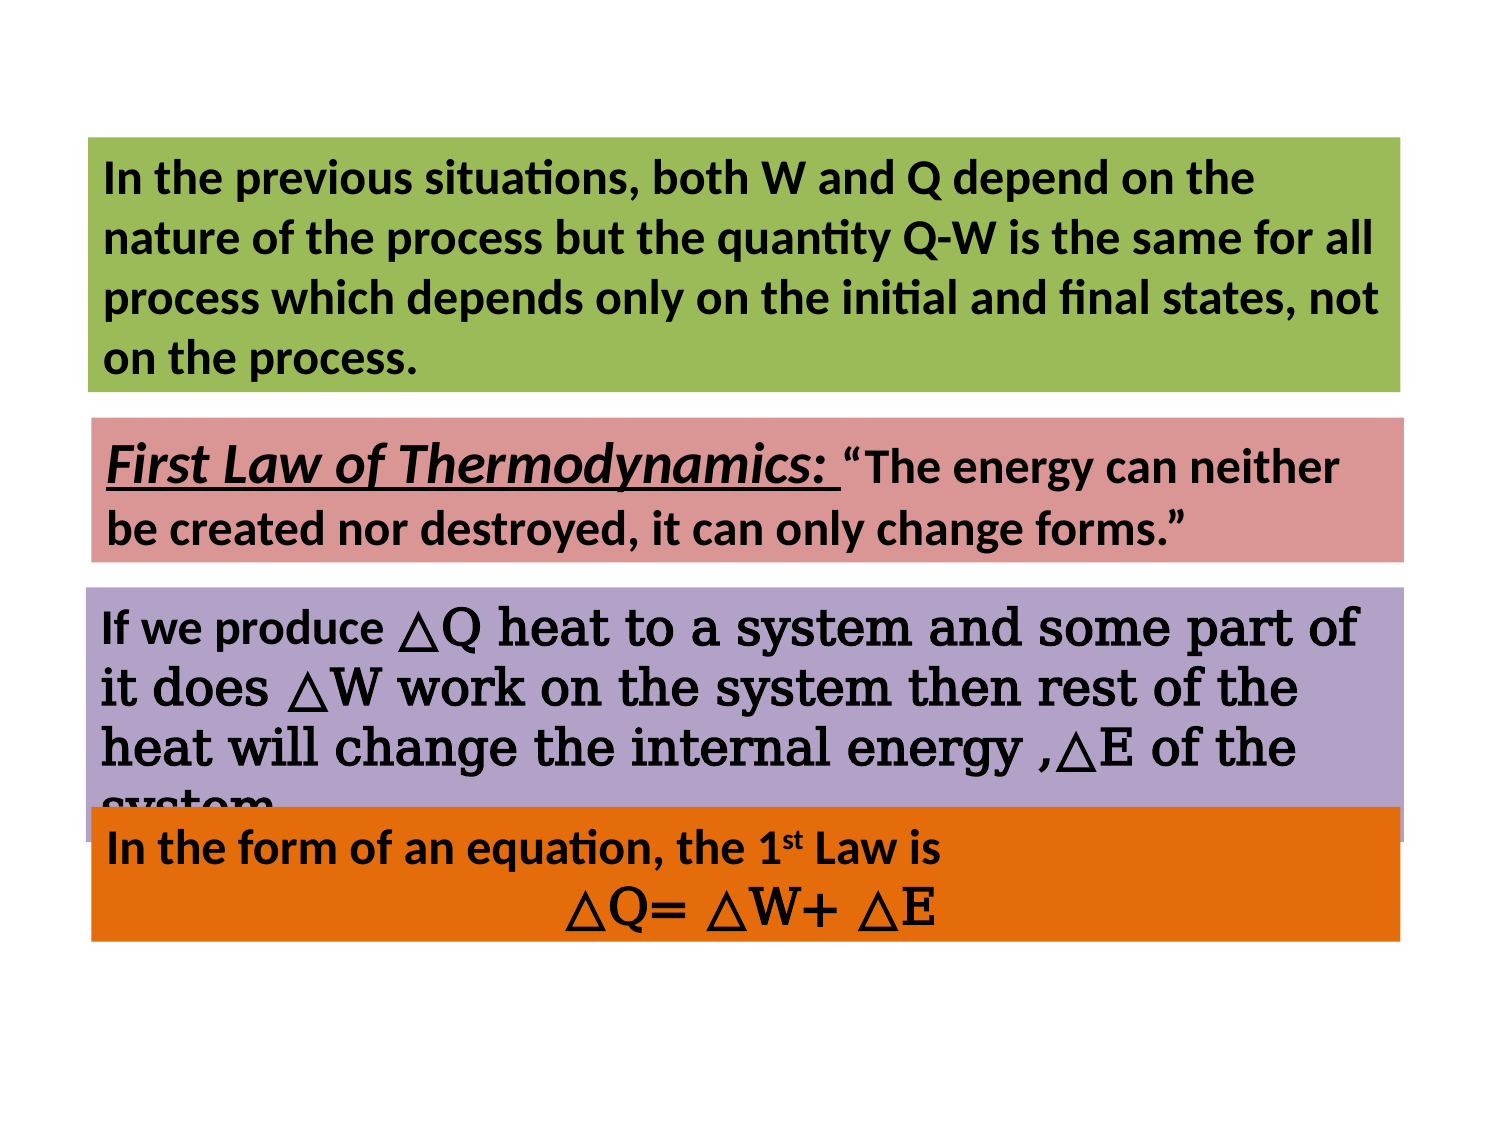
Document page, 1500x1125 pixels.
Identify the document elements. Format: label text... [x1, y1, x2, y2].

text_box First Law of Thermodynamics: “The energy can neither be created nor destroyed, it can only change forms.” [91, 417, 1404, 563]
text_box If we produce △Q heat to a system and some part of it does △W work on the system then rest of the heat will change the internal energy ,△E of the system. [85, 587, 1404, 843]
text_box In the previous situations, both W and Q depend on the nature of the process but the quantity Q-W is the same for all process which depends only on the initial and final states, not on the process. [88, 137, 1401, 393]
text_box In the form of an equation, the 1st Law is △Q= △W+ △E [91, 806, 1401, 942]
